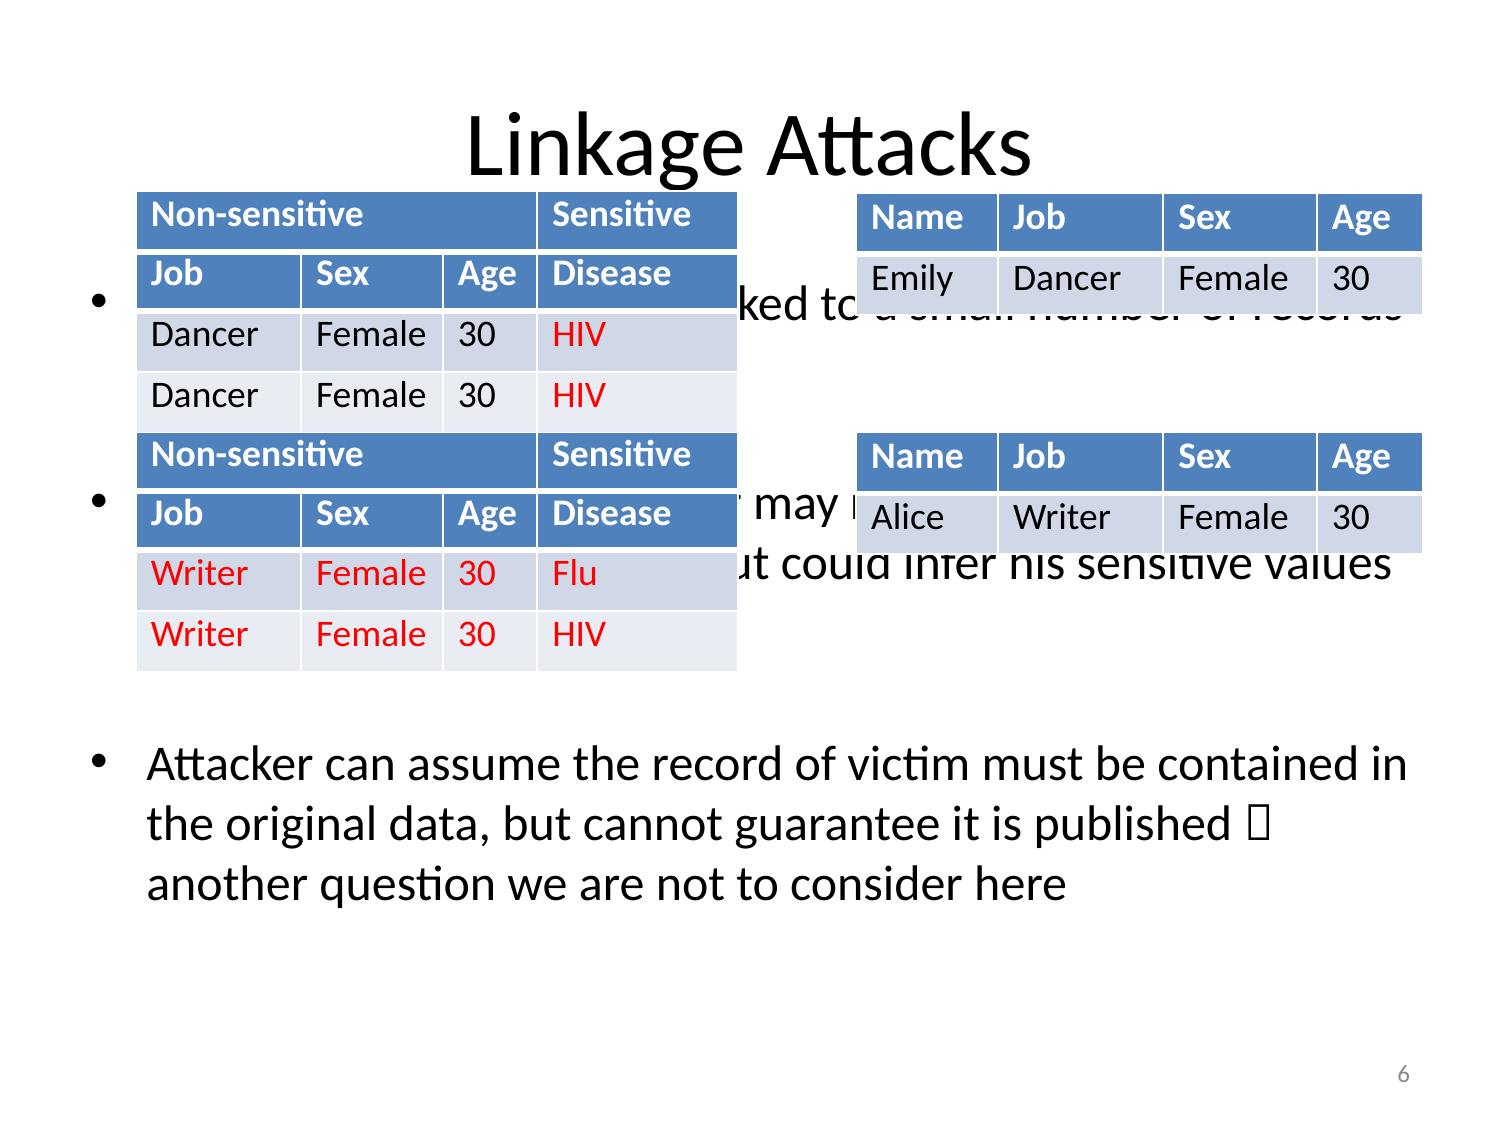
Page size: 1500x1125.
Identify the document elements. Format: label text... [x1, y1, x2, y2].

table_cell Dancer [137, 373, 300, 432]
table_cell 30 [444, 373, 536, 432]
table_header Sex [302, 255, 442, 308]
table_cell Writer [137, 553, 300, 610]
table_cell Writer [137, 612, 300, 671]
table_cell Female [302, 612, 442, 671]
table_header Sex [302, 494, 442, 547]
slide_number 6 [1074, 1042, 1425, 1103]
table_cell Female [1164, 257, 1316, 314]
table_header Disease [538, 494, 737, 547]
table_cell Alice [857, 496, 997, 553]
table_cell Female [302, 553, 442, 610]
table_cell 30 [1318, 257, 1422, 314]
table_cell Dancer [999, 257, 1162, 314]
table_header Age [1318, 194, 1422, 251]
table_header Non-sensitive [137, 192, 536, 249]
table_cell 30 [444, 612, 536, 671]
table_header Job [999, 433, 1162, 491]
title Linkage Attacks [75, 45, 1425, 233]
table_cell 30 [444, 314, 536, 371]
table_cell Emily [857, 257, 997, 314]
table_cell HIV [538, 314, 737, 371]
table_cell 30 [1318, 496, 1422, 553]
table_header Age [444, 255, 536, 308]
table_cell Flu [538, 553, 737, 610]
table_header Sex [1164, 433, 1316, 491]
table_header Disease [538, 255, 737, 308]
table_header Age [444, 494, 536, 547]
table_header Age [1318, 433, 1422, 491]
table_header Job [137, 494, 300, 547]
table_header Sensitive [538, 433, 737, 488]
table_cell 30 [444, 553, 536, 610]
table_cell Dancer [137, 314, 300, 371]
table_header Sensitive [538, 192, 737, 249]
table_cell Female [1164, 496, 1316, 553]
table_header Job [137, 255, 300, 308]
table_cell Female [302, 373, 442, 432]
list Record Linkage: a victim is linked to a small number of records in a table Attribute Linkage: an attacker may not precisely identify the record of the target victim, but could infer his sensitive values from published data table Attacker can assume the record of victim must be contained in the original data, but cannot guarantee it is published  another question we are not to consider here [75, 262, 1425, 1005]
table_header Job [999, 194, 1162, 251]
table_cell Female [302, 314, 442, 371]
table_cell HIV [538, 373, 737, 432]
table_cell Writer [999, 496, 1162, 553]
table_header Name [857, 194, 997, 251]
table_cell HIV [538, 612, 737, 671]
table_header Non-sensitive [137, 433, 536, 488]
table_header Sex [1164, 194, 1316, 251]
table_header Name [857, 433, 997, 491]
